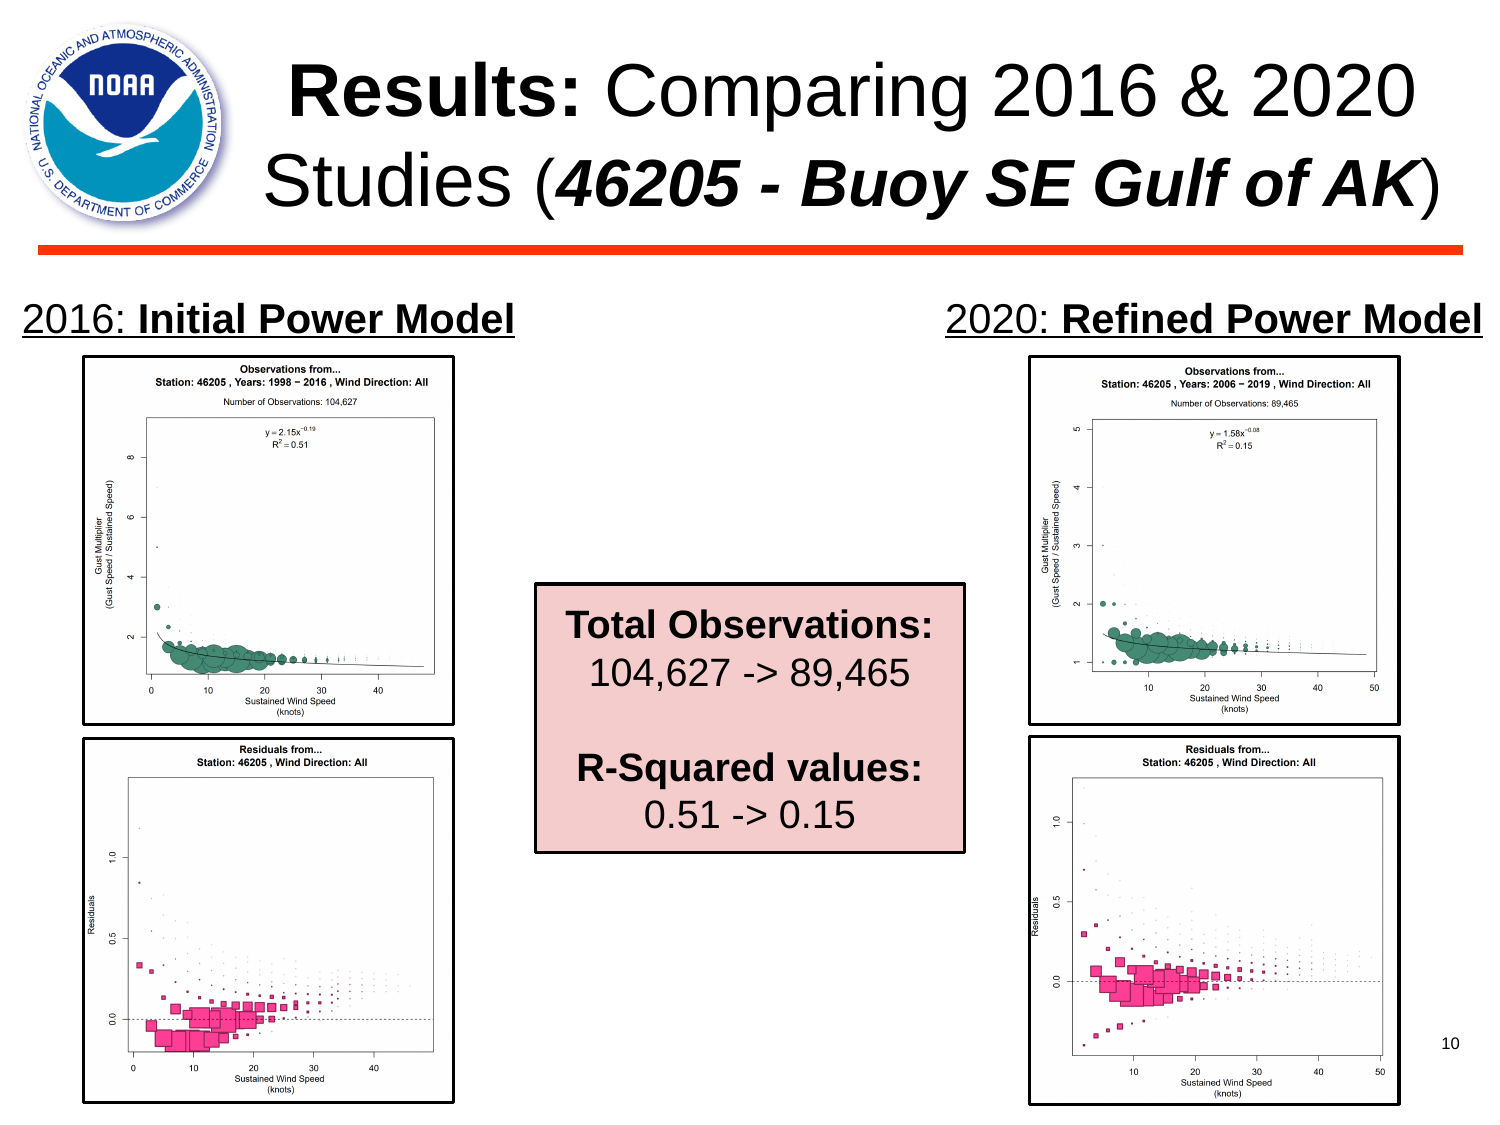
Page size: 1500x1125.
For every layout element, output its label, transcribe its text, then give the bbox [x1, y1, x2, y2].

picture [1030, 737, 1398, 1104]
picture [85, 739, 453, 1102]
picture [1030, 358, 1398, 724]
text_box 10 [1402, 1024, 1475, 1100]
text_box Total Observations: 104,627 -> 89,465 R-Squared values: 0.51 -> 0.15 [535, 584, 965, 853]
picture [24, 24, 221, 221]
text_box 2020: Refined Power Model [929, 277, 1499, 334]
title Results: Comparing 2016 & 2020 Studies (46205 - Buoy SE Gulf of AK) [237, 37, 1468, 225]
picture [85, 357, 453, 723]
text_box 2016: Initial Power Model [0, 277, 539, 334]
